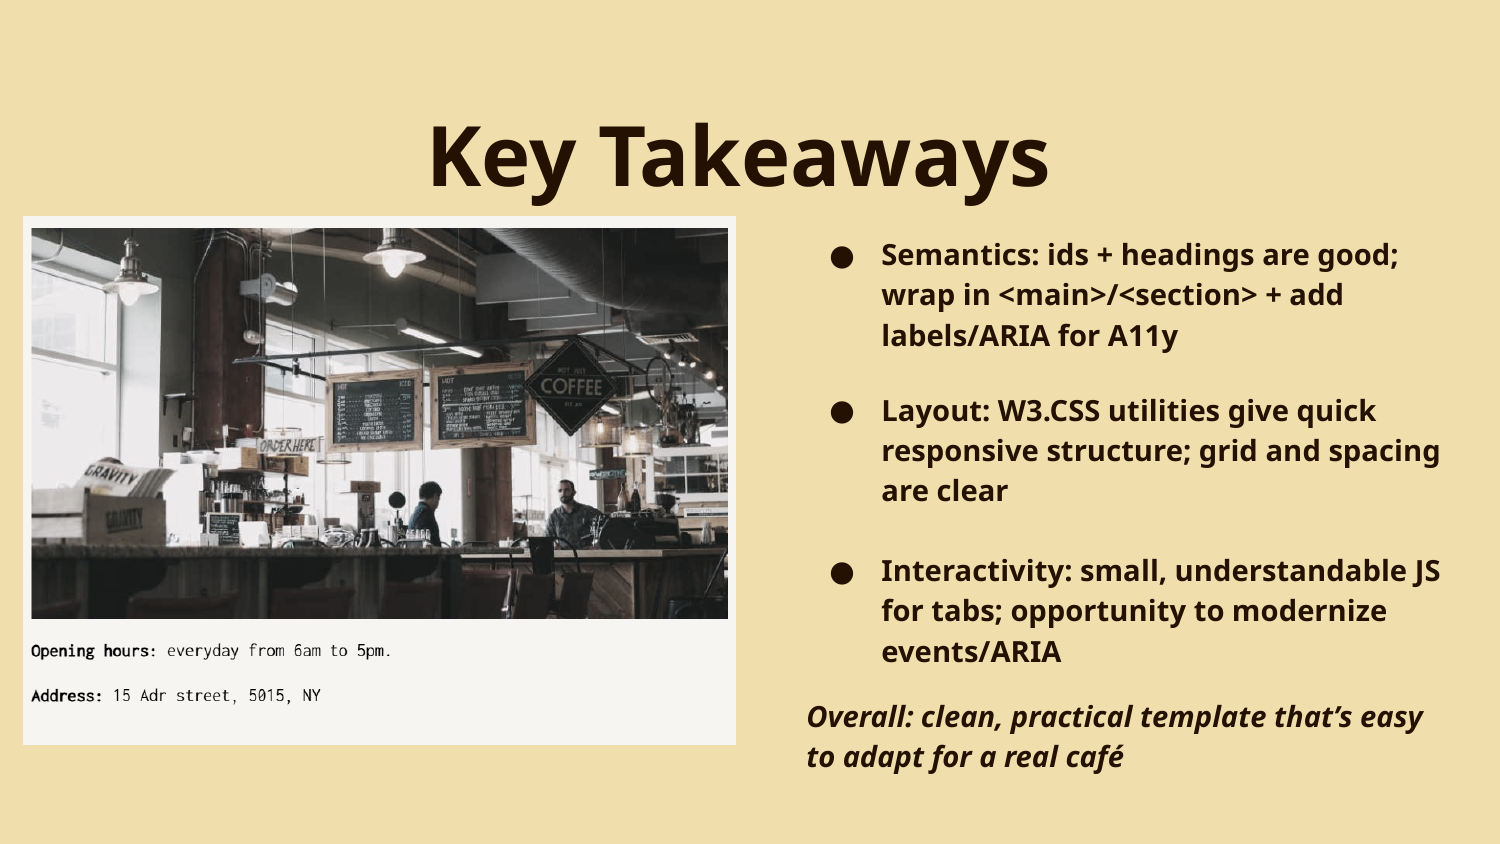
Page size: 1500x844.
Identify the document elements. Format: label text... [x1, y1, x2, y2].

picture [22, 215, 736, 746]
list Semantics: ids + headings are good; wrap in <main>/<section> + add labels/ARIA for A11y Layout: W3.CSS utilities give quick responsive structure; grid and spacing are clear Interactivity: small, understandable JS for tabs; opportunity to modernize events/ARIA Overall: clean, practical template that’s easy to adapt for a real café [791, 216, 1464, 777]
title Key Takeaways [51, 72, 1449, 167]
